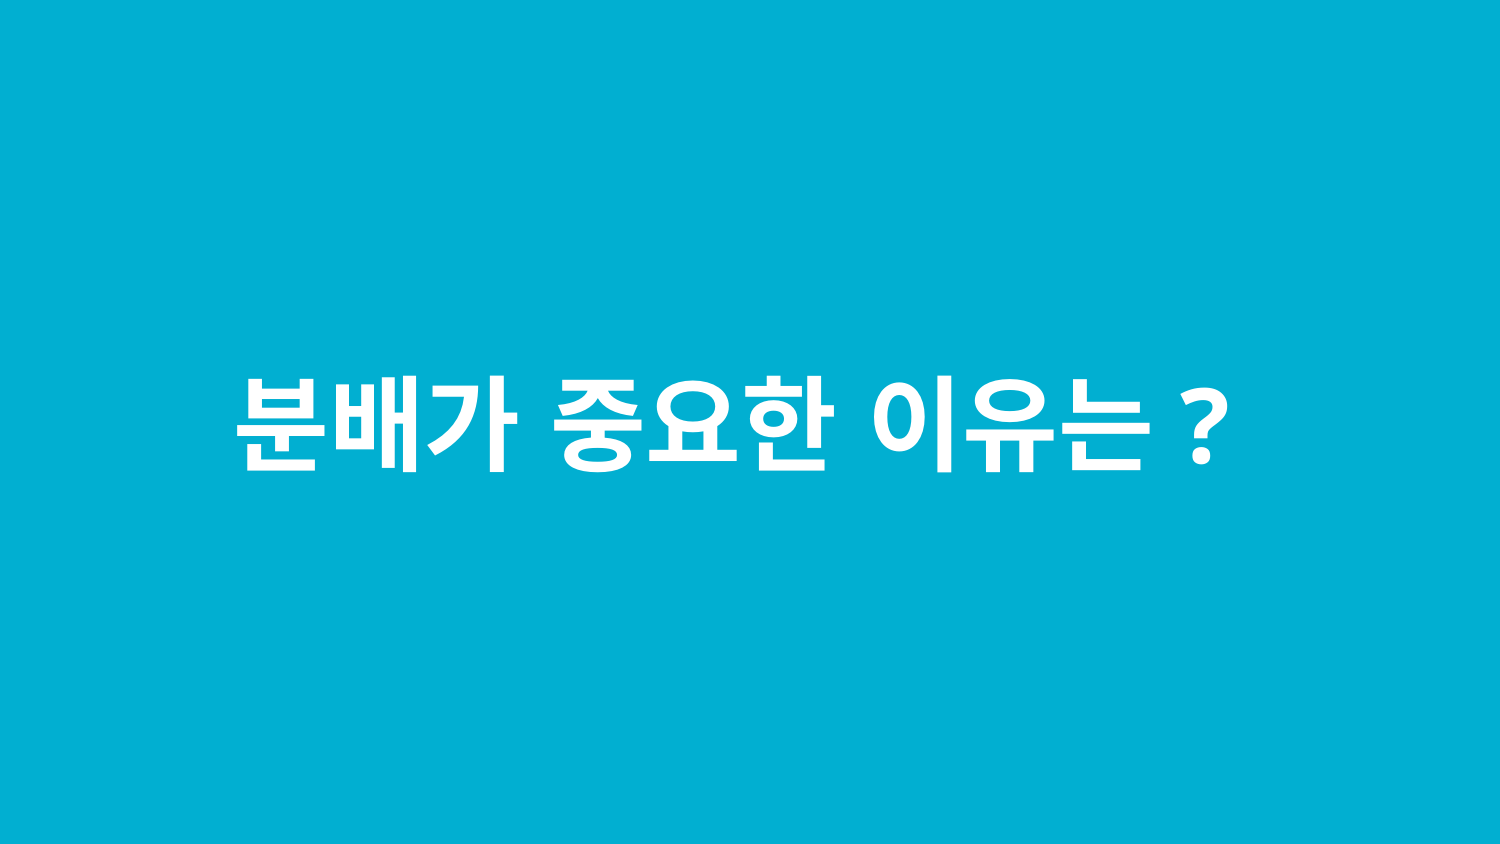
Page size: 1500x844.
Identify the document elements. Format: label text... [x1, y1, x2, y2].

title 분배가 중요한 이유는? [218, 343, 1500, 450]
